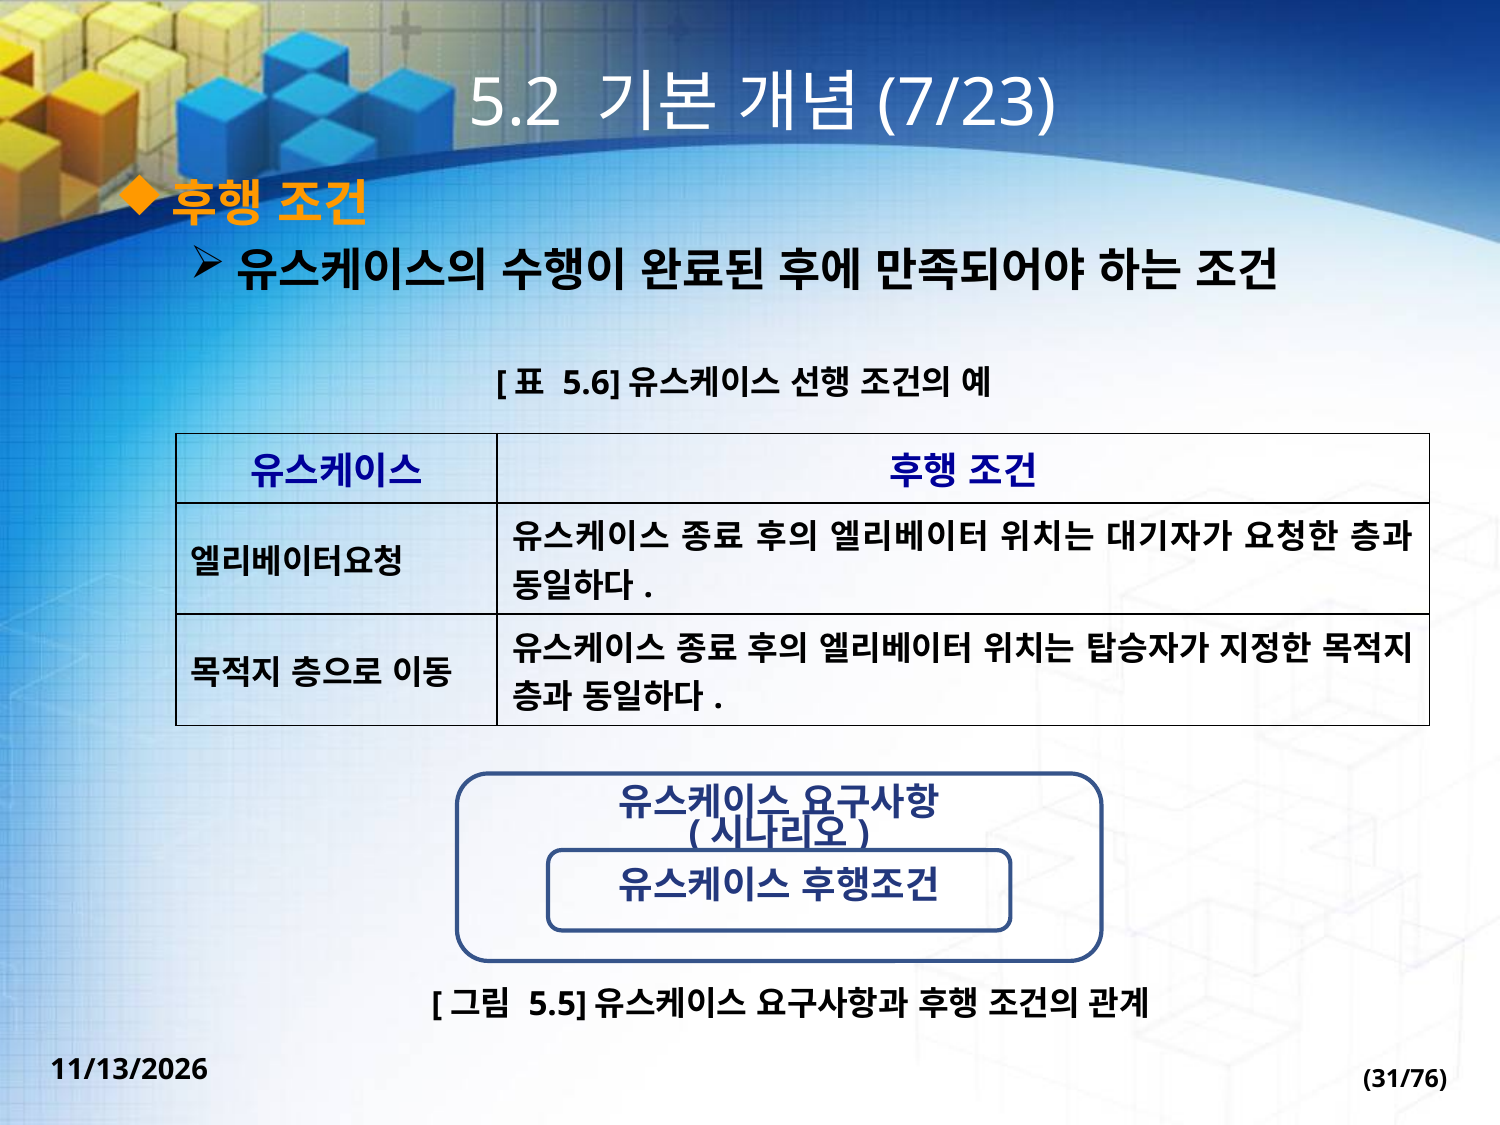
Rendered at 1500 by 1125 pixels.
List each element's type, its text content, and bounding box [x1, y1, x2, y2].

table_cell 엘리베이터요청 [177, 504, 496, 613]
table_cell 목적지 층으로 이동 [177, 615, 496, 725]
text_box [표 5.6]유스케이스 선행 조건의 예 [150, 349, 1338, 412]
text_box [그림 5.5]유스케이스 요구사항과 후행 조건의 관계 [197, 970, 1385, 1033]
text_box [456, 773, 1102, 962]
picture [0, 0, 1500, 1125]
title 5.2 기본 개념(7/23) [100, 34, 1426, 163]
slide_number (31/76) [1149, 1054, 1463, 1088]
list 후행 조건 유스케이스의 수행이 완료된 후에 만족되어야 하는 조건 [99, 163, 1413, 1032]
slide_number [35, 1042, 385, 1083]
table_cell 유스케이스 종료 후의 엘리베이터 위치는 탑승자가 지정한 목적지 층과 동일하다. [498, 615, 1429, 725]
table_header 유스케이스 [177, 434, 496, 502]
table_header 후행 조건 [498, 434, 1429, 502]
table_cell 유스케이스 종료 후의 엘리베이터 위치는 대기자가 요청한 층과 동일하다. [498, 504, 1429, 613]
